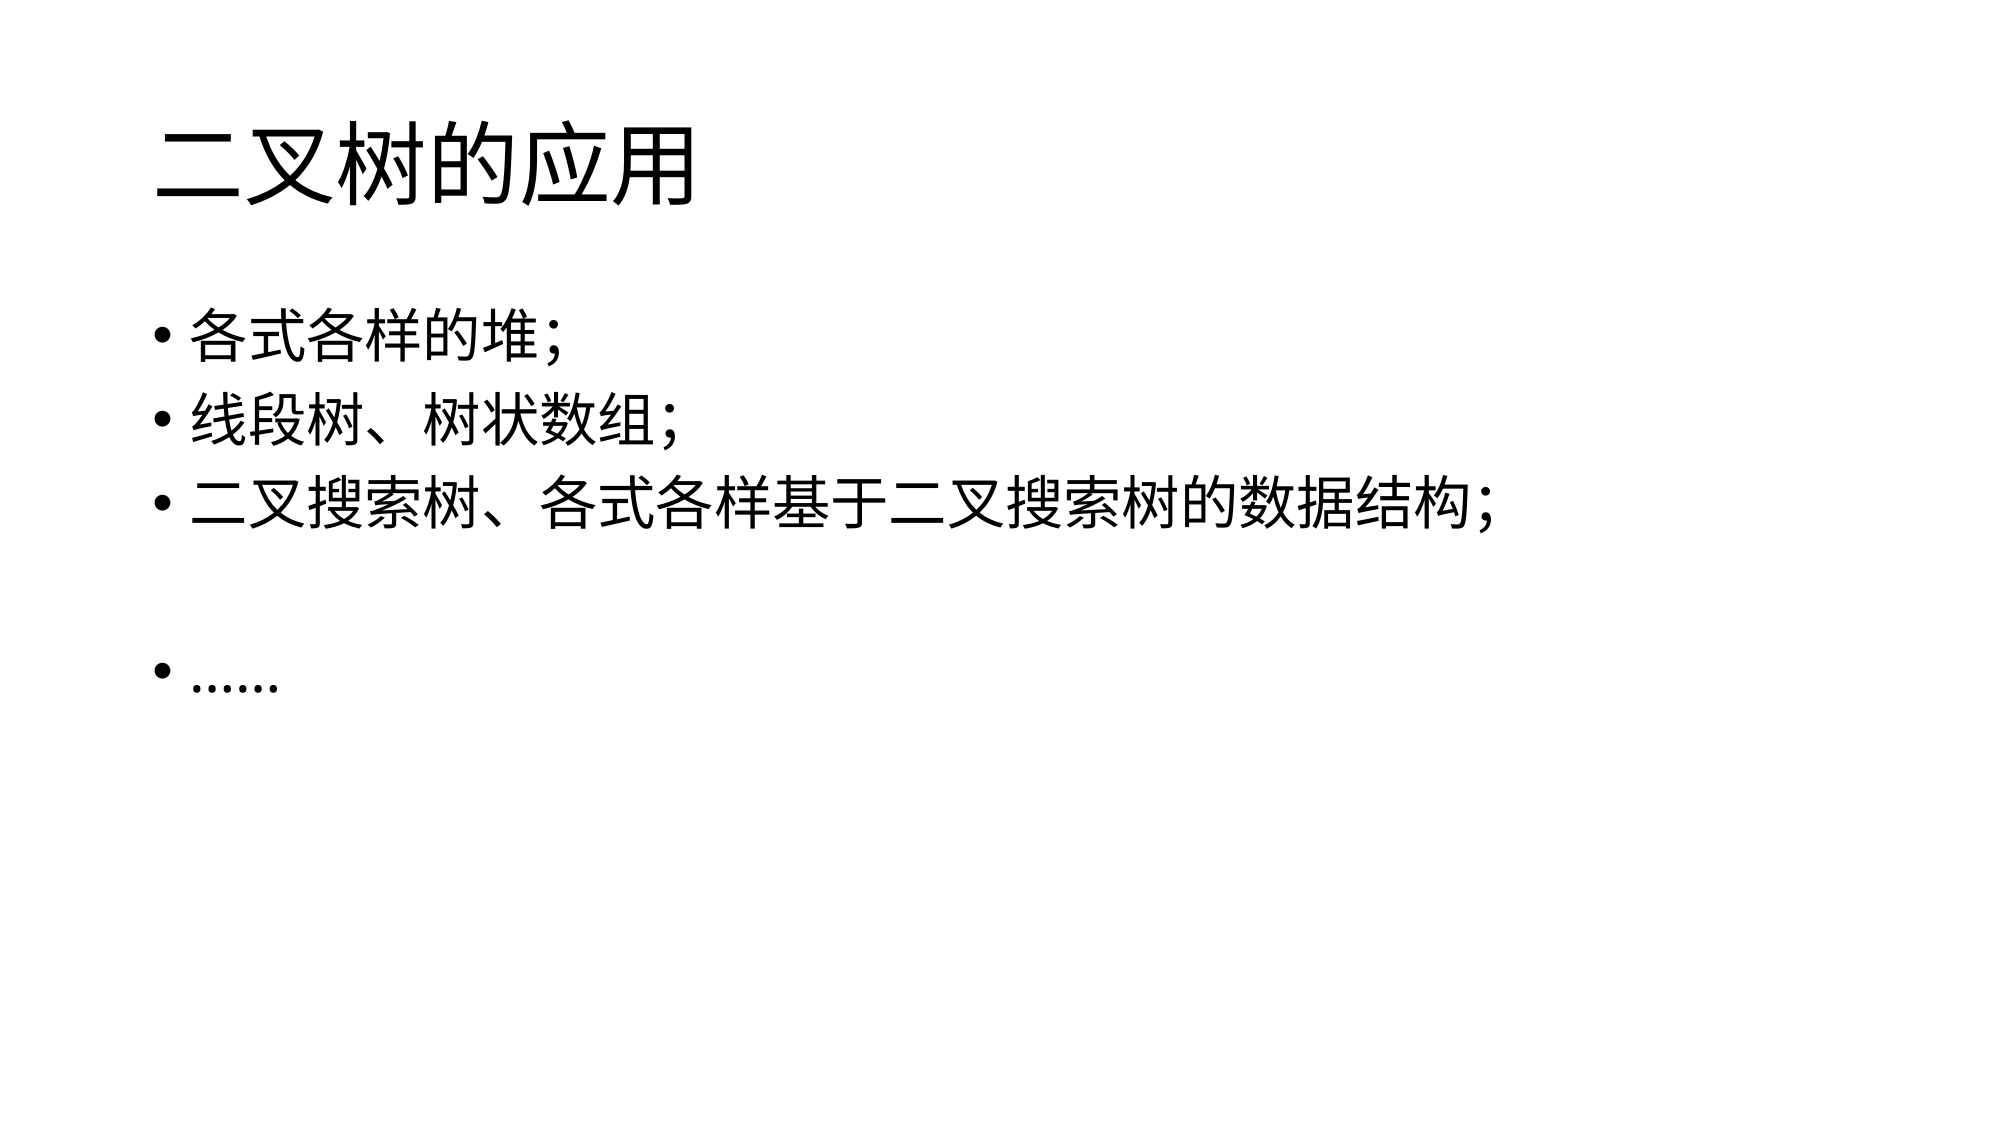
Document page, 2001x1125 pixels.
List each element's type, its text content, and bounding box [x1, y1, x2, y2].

list 各式各样的堆； 线段树、树状数组； 二叉搜索树、各式各样基于二叉搜索树的数据结构； …… [137, 299, 1863, 1014]
title 二叉树的应用 [137, 59, 1863, 278]
